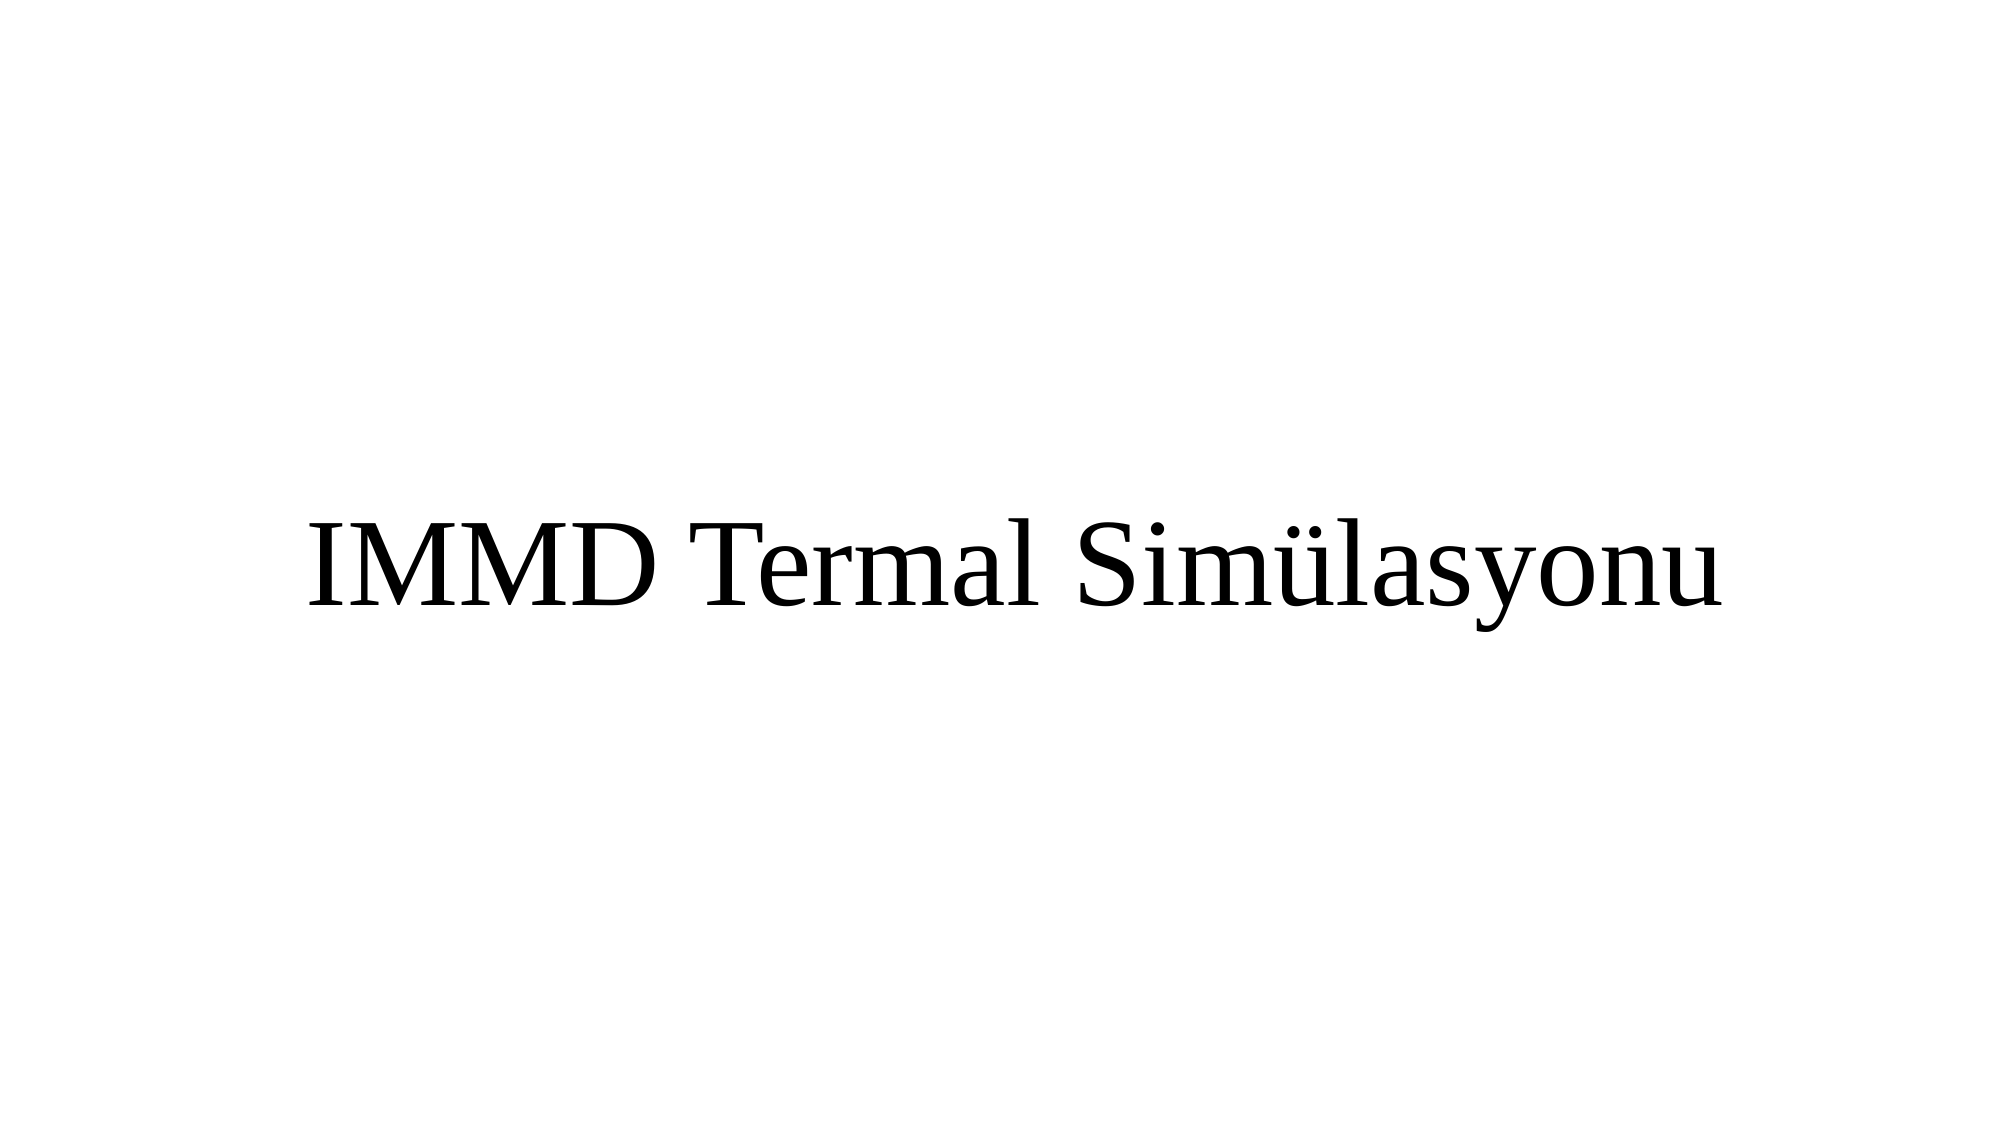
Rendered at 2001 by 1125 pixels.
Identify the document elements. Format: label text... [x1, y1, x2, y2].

title IMMD Termal Simülasyonu [265, 248, 1766, 641]
